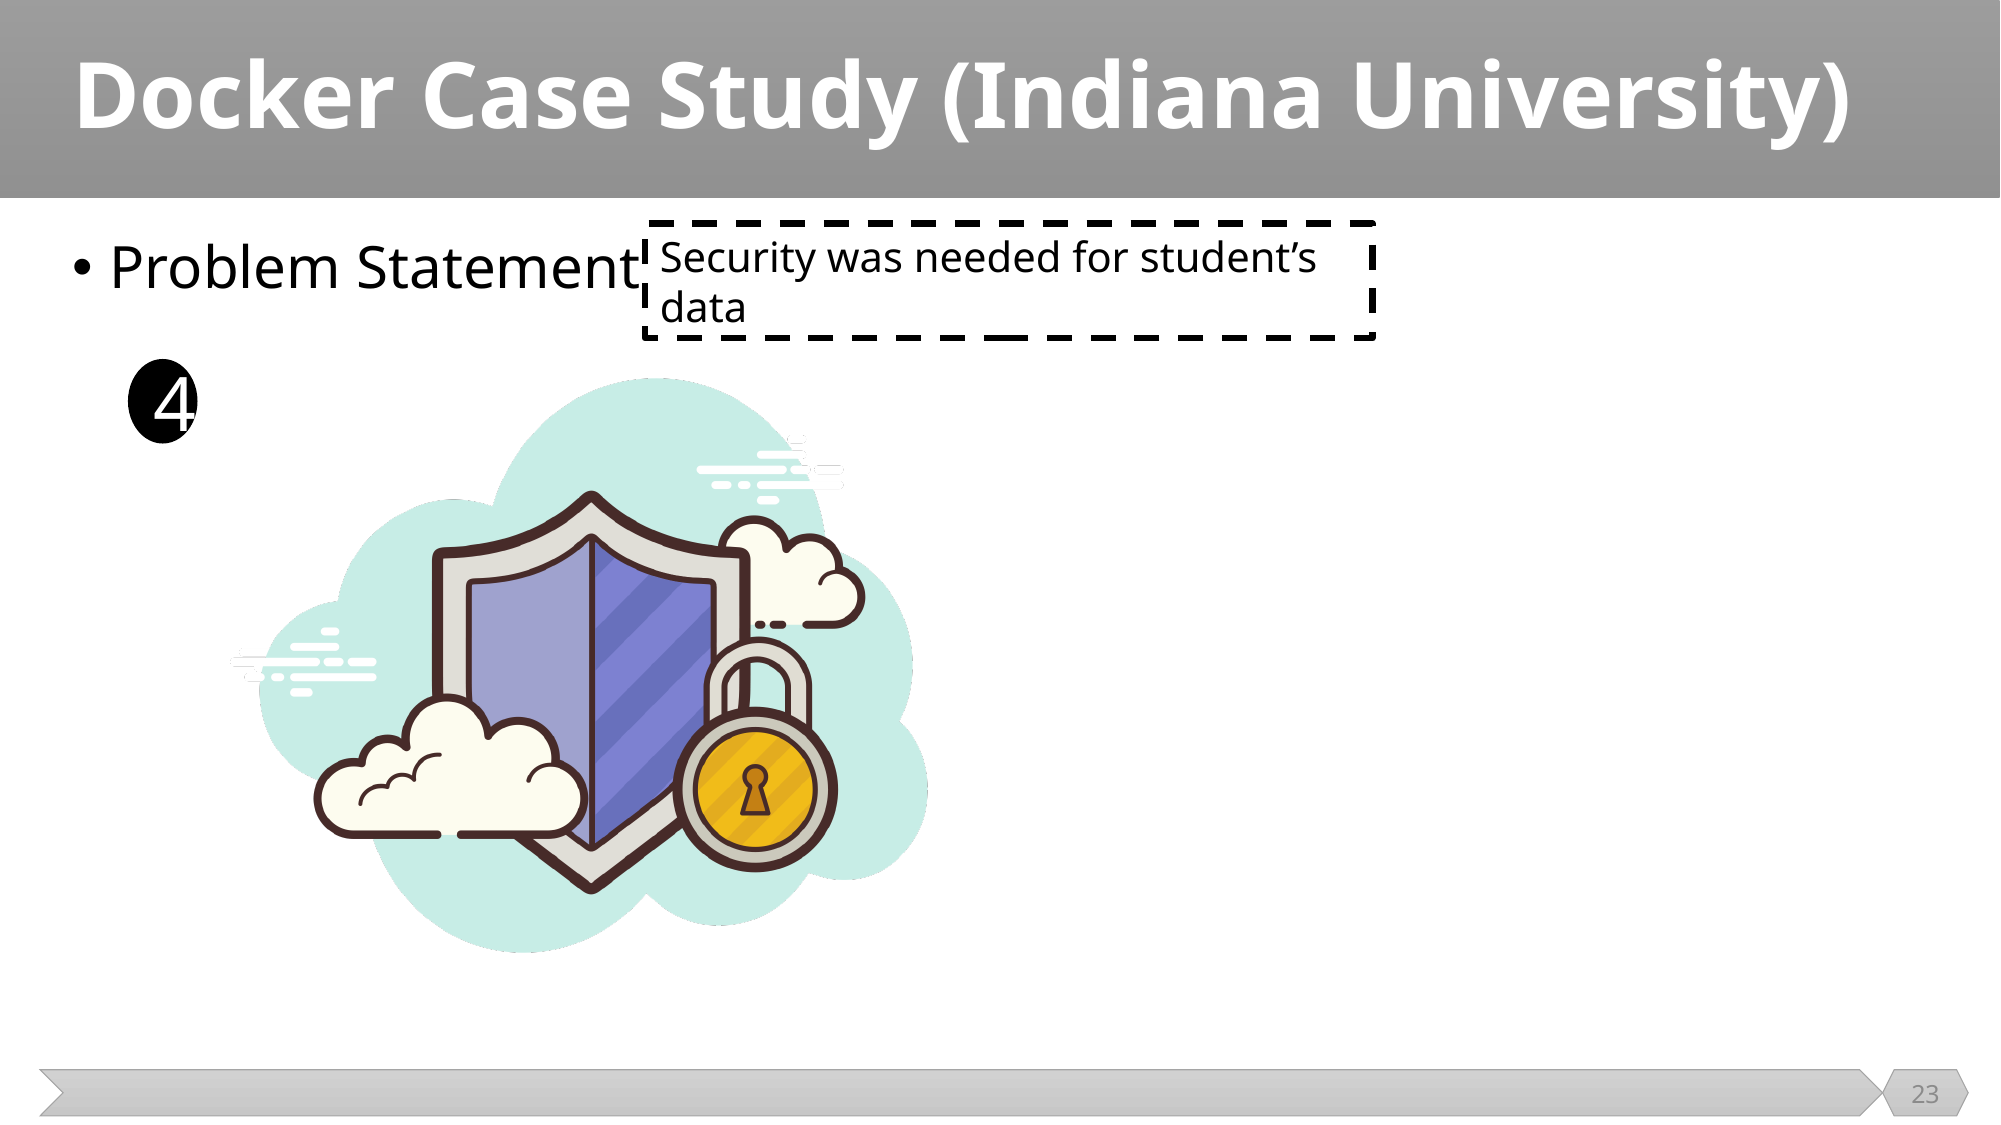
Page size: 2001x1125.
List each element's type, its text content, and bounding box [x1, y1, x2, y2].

slide_number 23 [1882, 1065, 1969, 1125]
text_box Security was needed for student’s data [645, 223, 1373, 339]
picture [229, 377, 928, 953]
title Docker Case Study (Indiana University) [56, 0, 1969, 199]
list Problem Statement [56, 230, 1969, 1010]
text_box 4 [127, 358, 198, 444]
